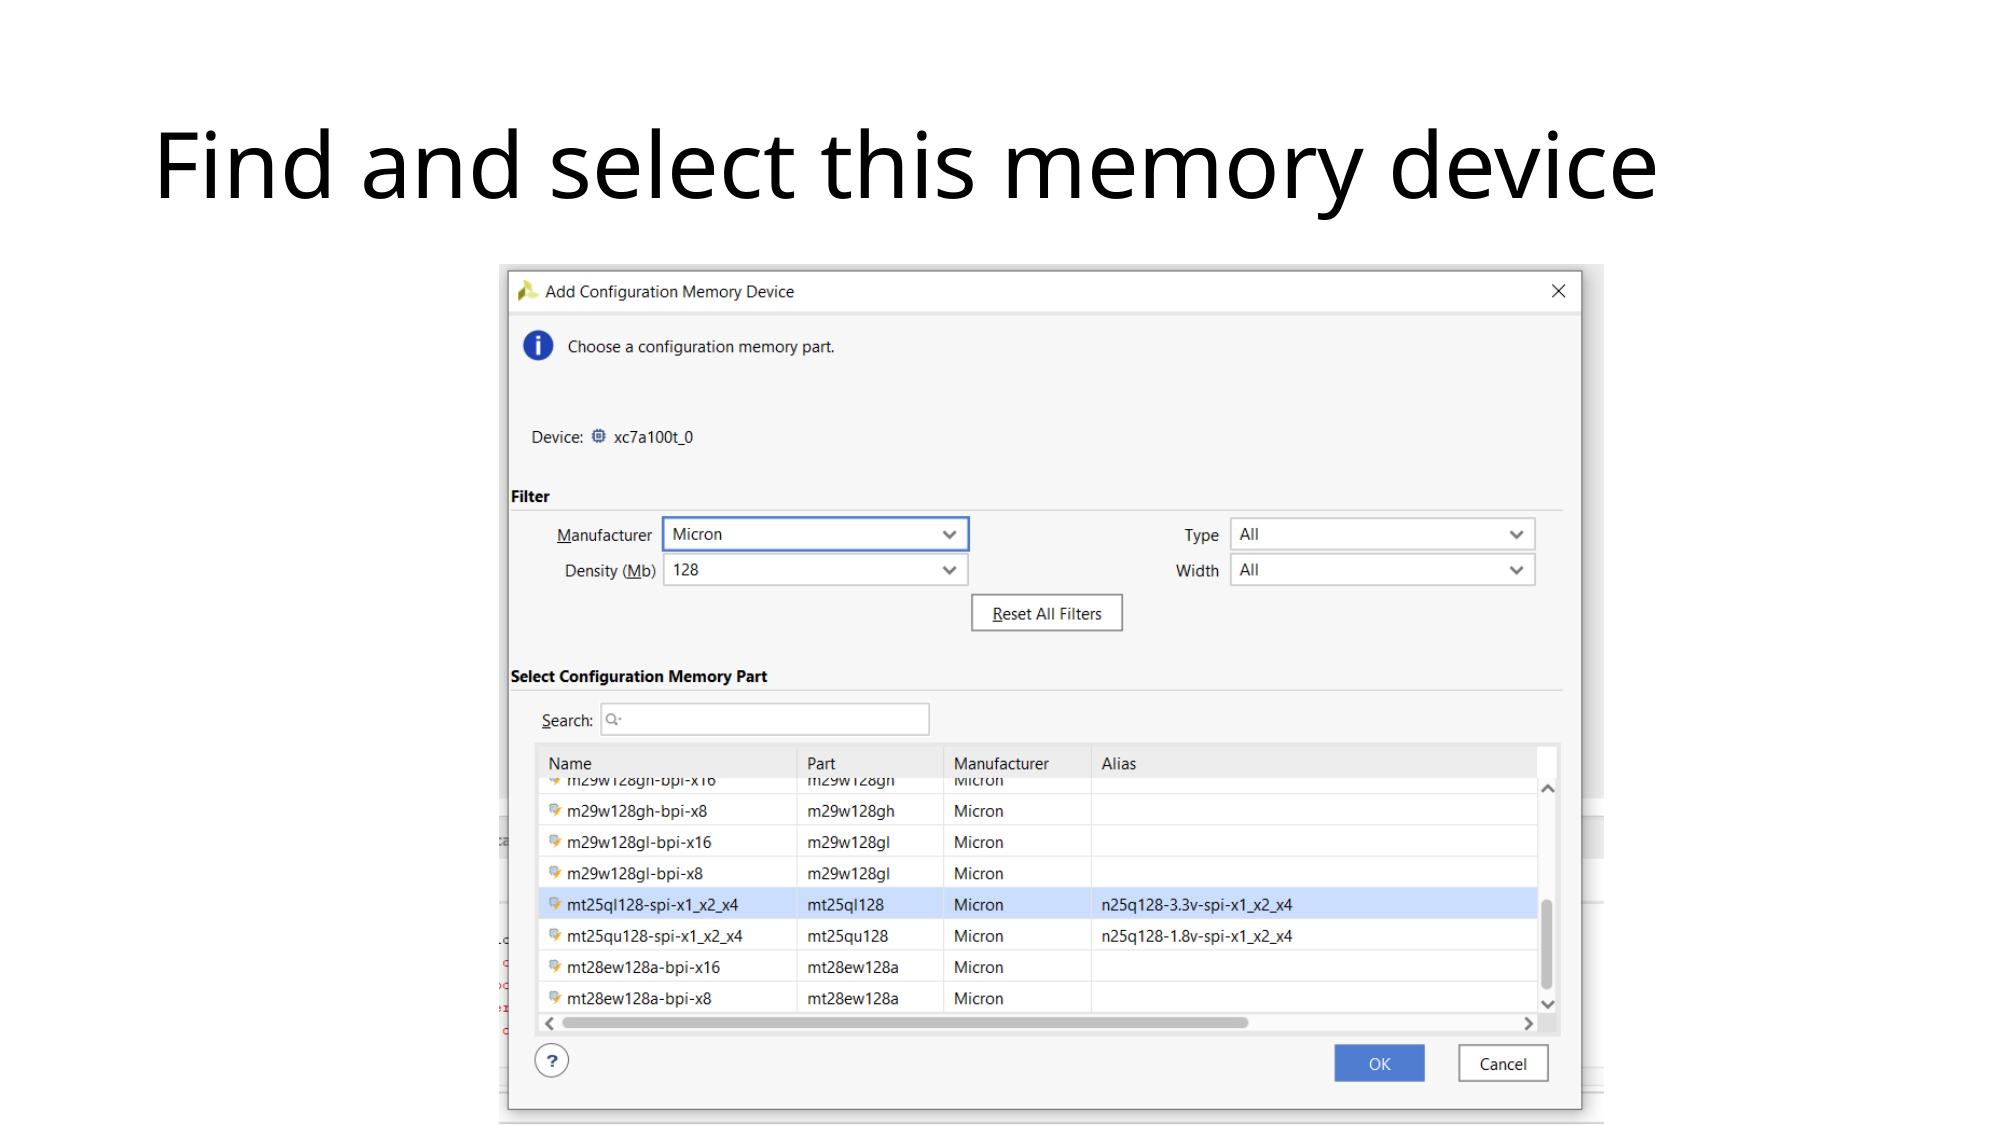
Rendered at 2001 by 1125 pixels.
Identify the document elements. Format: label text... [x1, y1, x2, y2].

picture [499, 264, 1604, 1125]
title Find and select this memory device [137, 59, 1863, 278]
